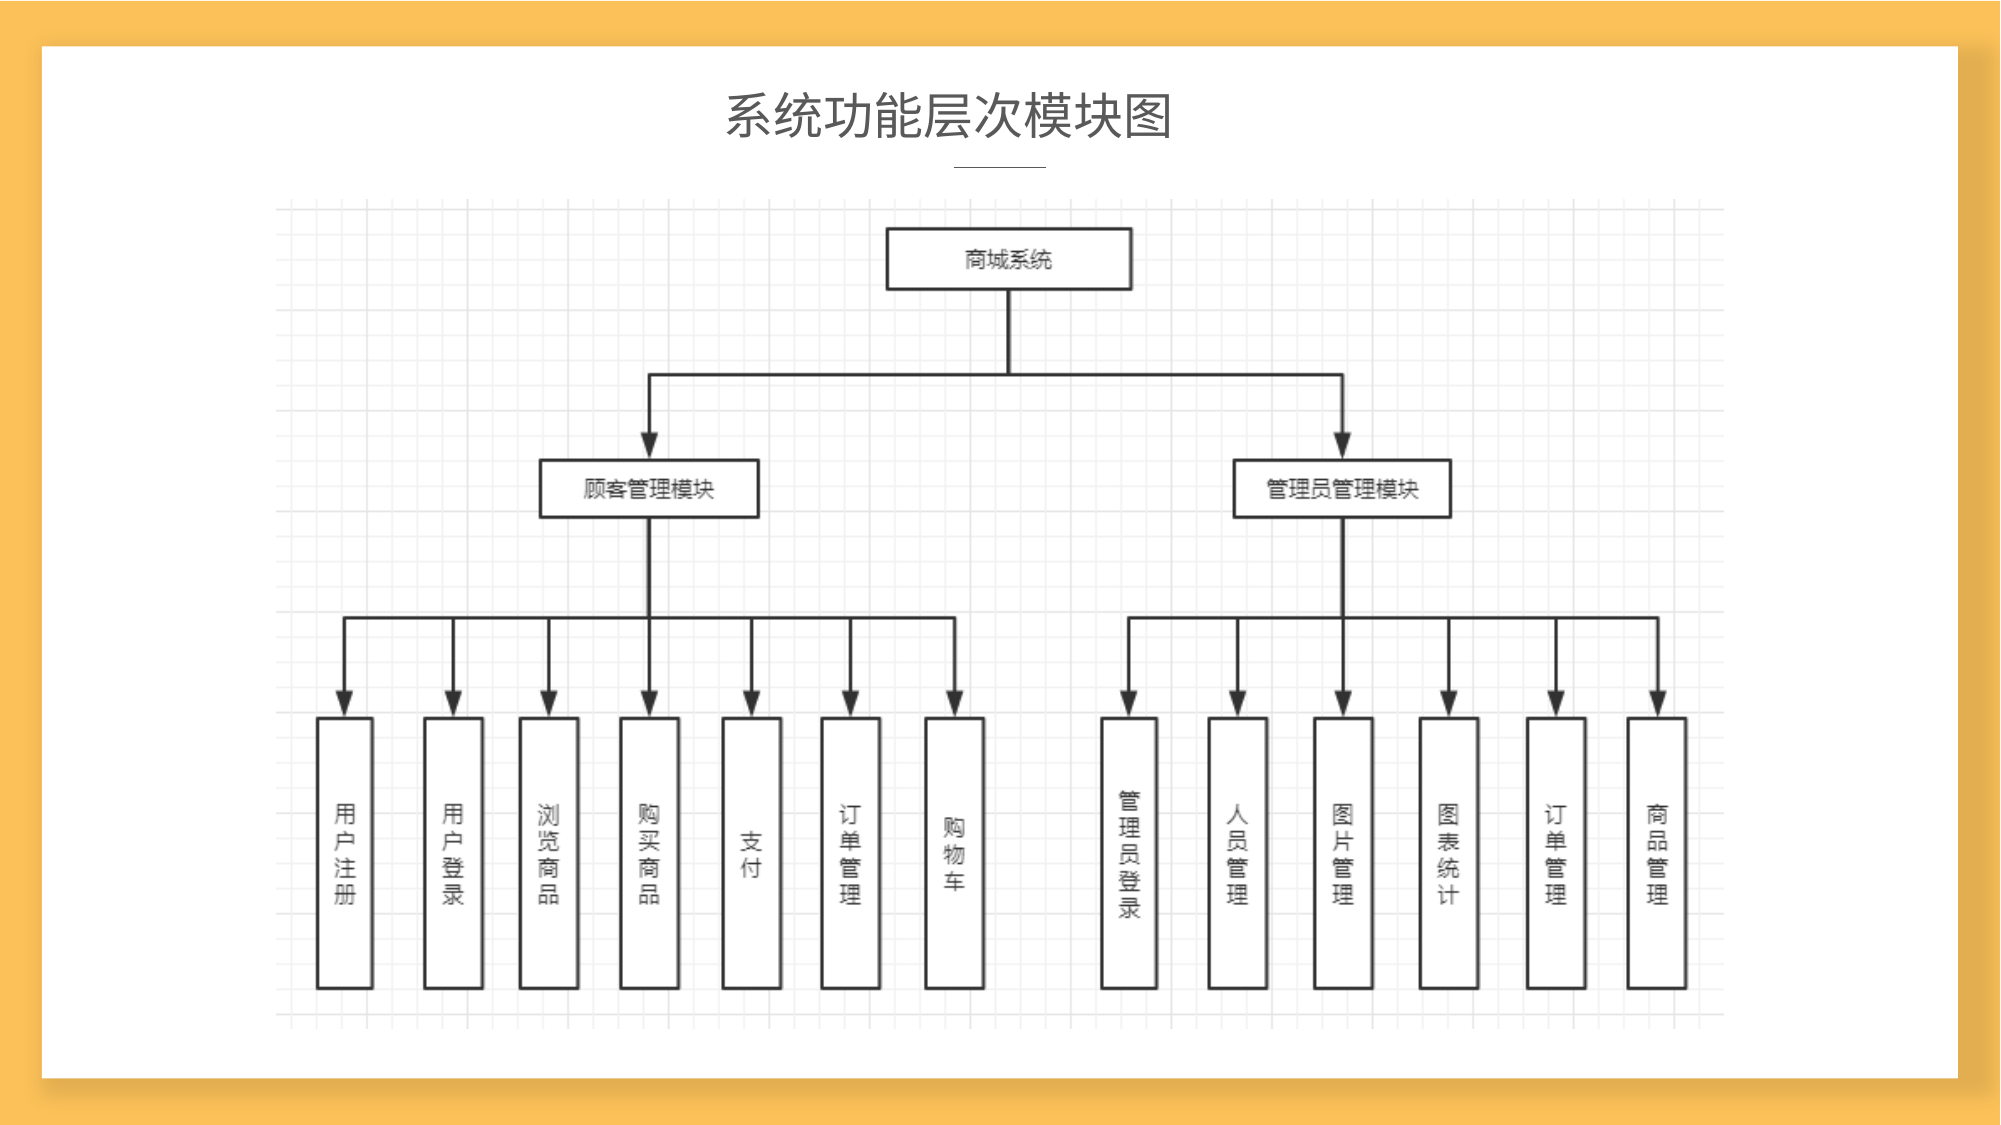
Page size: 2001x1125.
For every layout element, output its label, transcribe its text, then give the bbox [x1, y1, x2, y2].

picture [276, 199, 1724, 1029]
text_box 系统功能层次模块图 [708, 77, 1292, 153]
